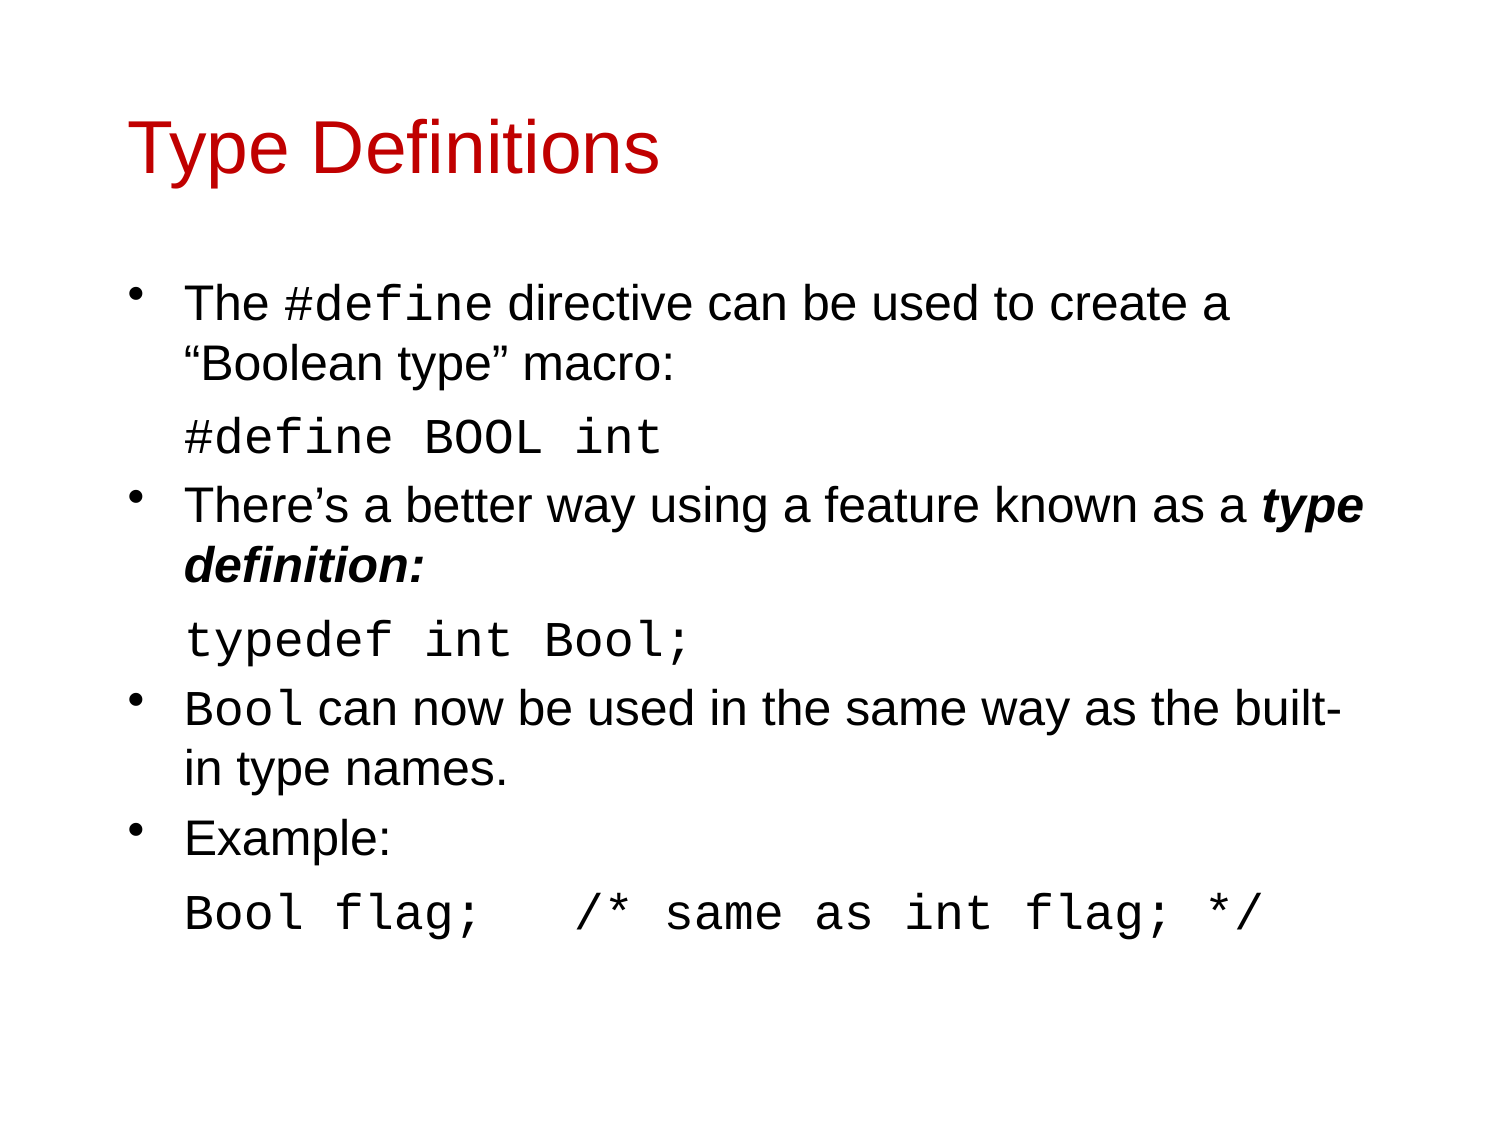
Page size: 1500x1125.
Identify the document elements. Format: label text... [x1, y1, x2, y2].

title Type Definitions [112, 49, 1388, 238]
list The #define directive can be used to create a “Boolean type” macro: #define BOOL int There’s a better way using a feature known as a type definition: typedef int Bool; Bool can now be used in the same way as the built-in type names. Example: Bool flag; /* same as int flag; */ [112, 262, 1388, 1001]
